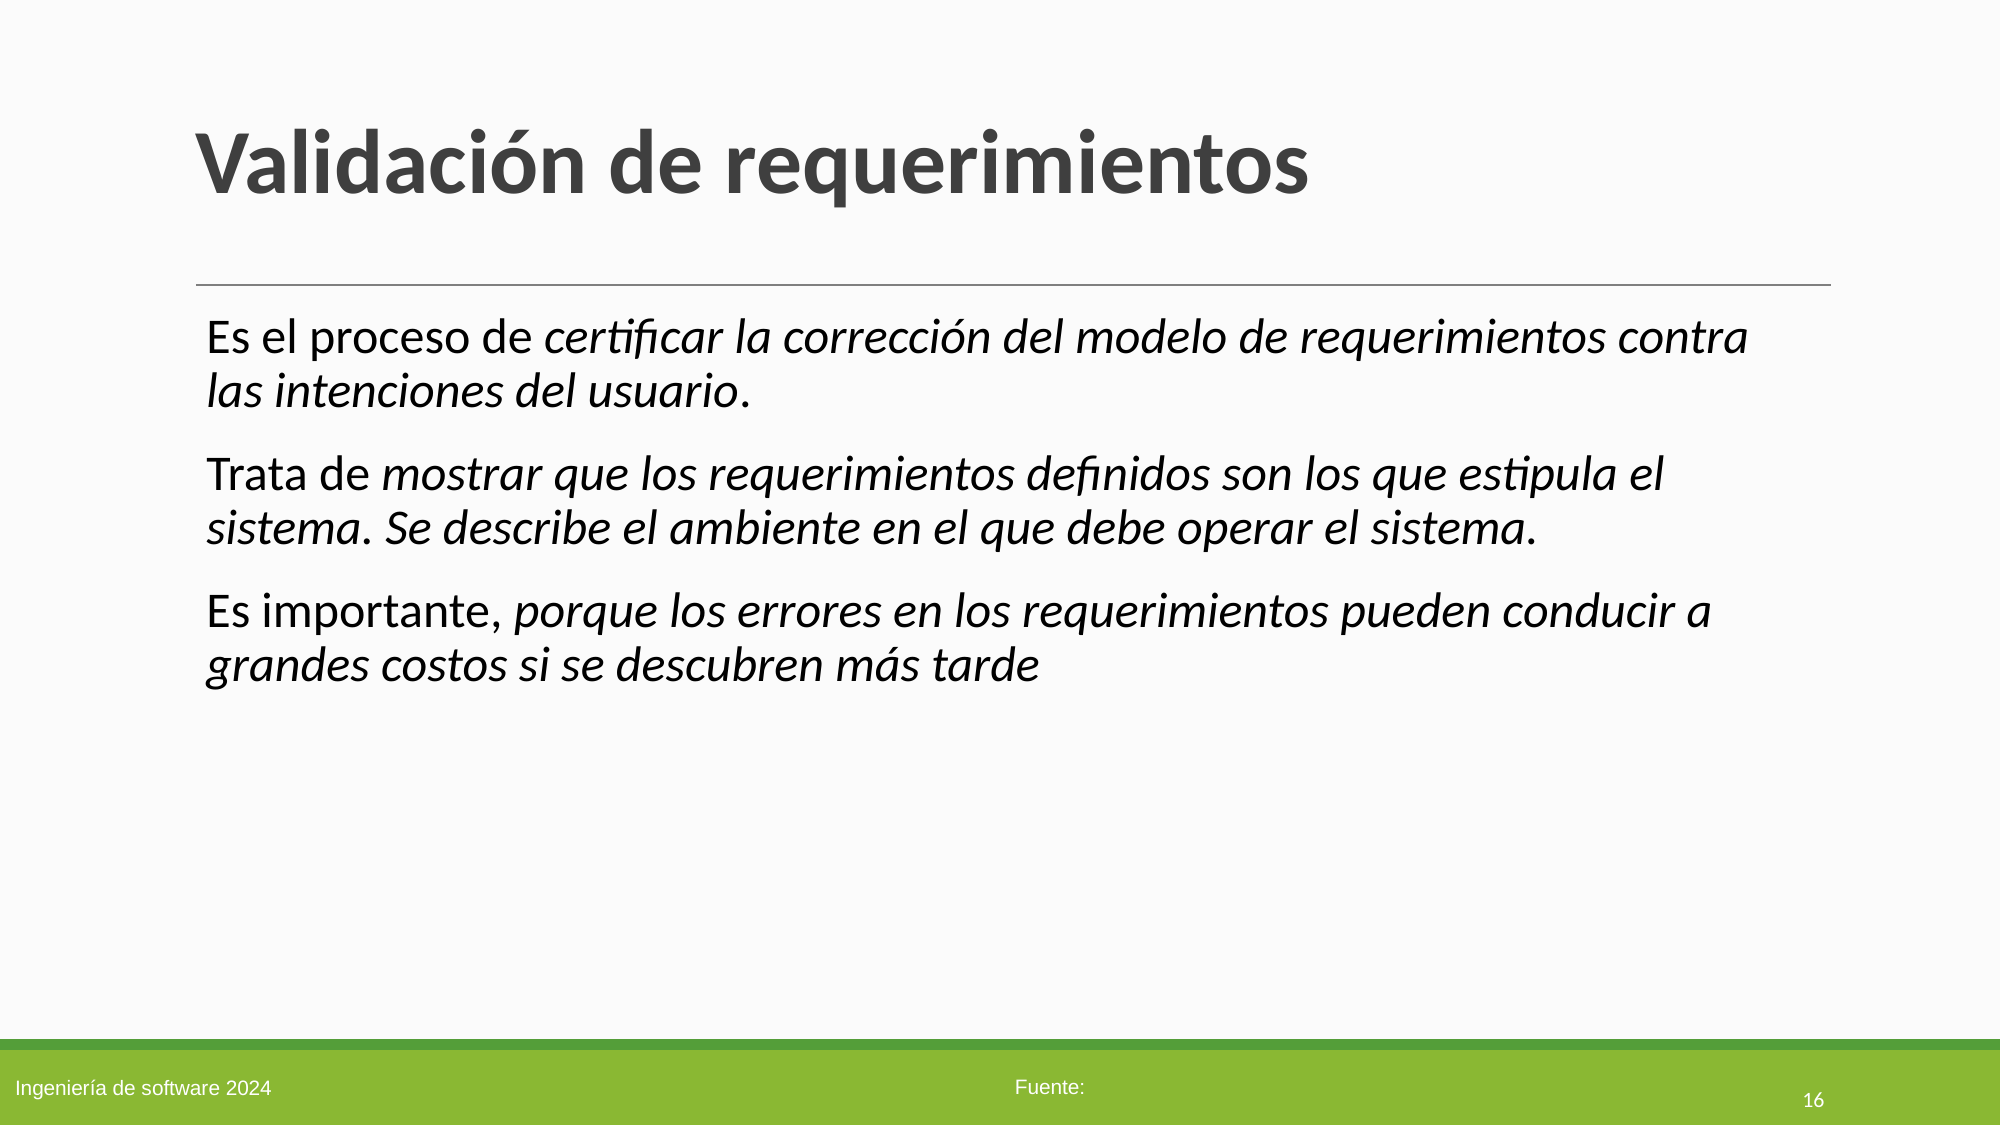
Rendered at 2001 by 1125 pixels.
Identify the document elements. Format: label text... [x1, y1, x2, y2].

slide_number 16 [1624, 1059, 1840, 1120]
title Validación de requerimientos [180, 47, 1830, 285]
list Es el proceso de certificar la corrección del modelo de requerimientos contra las intenciones del usuario. Trata de mostrar que los requerimientos definidos son los que estipula el sistema. Se describe el ambiente en el que debe operar el sistema. Es importante, porque los errores en los requerimientos pueden conducir a grandes costos si se descubren más tarde [180, 302, 1830, 963]
